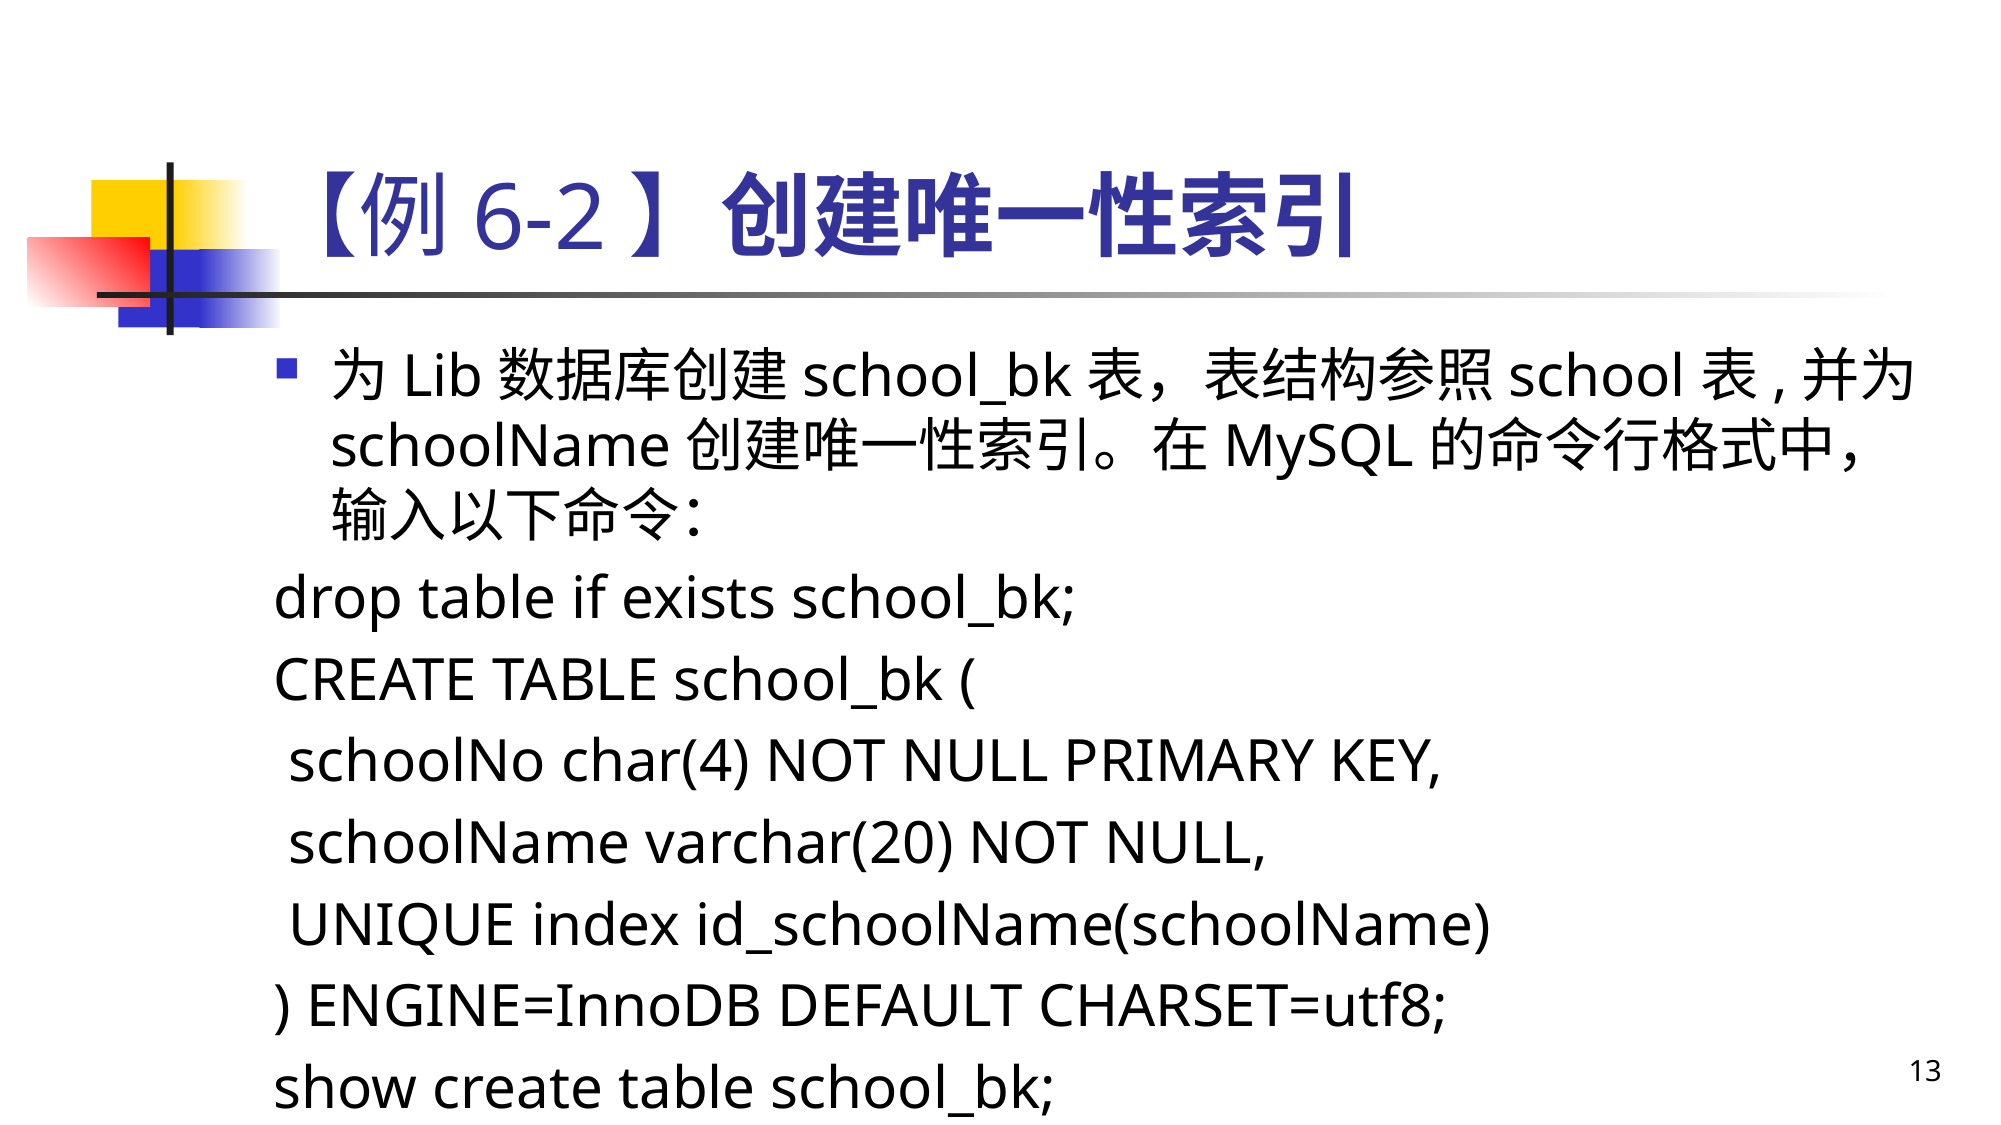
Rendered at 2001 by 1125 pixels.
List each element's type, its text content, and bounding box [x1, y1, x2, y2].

slide_number 13 [1540, 1024, 1957, 1100]
title 【例6-2】创建唯一性索引 [251, 35, 1957, 275]
list 为Lib数据库创建school_bk表，表结构参照school表,并为schoolName创建唯一性索引。在MySQL的命令行格式中，输入以下命令： drop table if exists school_bk; CREATE TABLE school_bk ( schoolNo char(4) NOT NULL PRIMARY KEY, schoolName varchar(20) NOT NULL, UNIQUE index id_schoolName(schoolName) ) ENGINE=InnoDB DEFAULT CHARSET=utf8; show create table school_bk; [258, 331, 1959, 1125]
